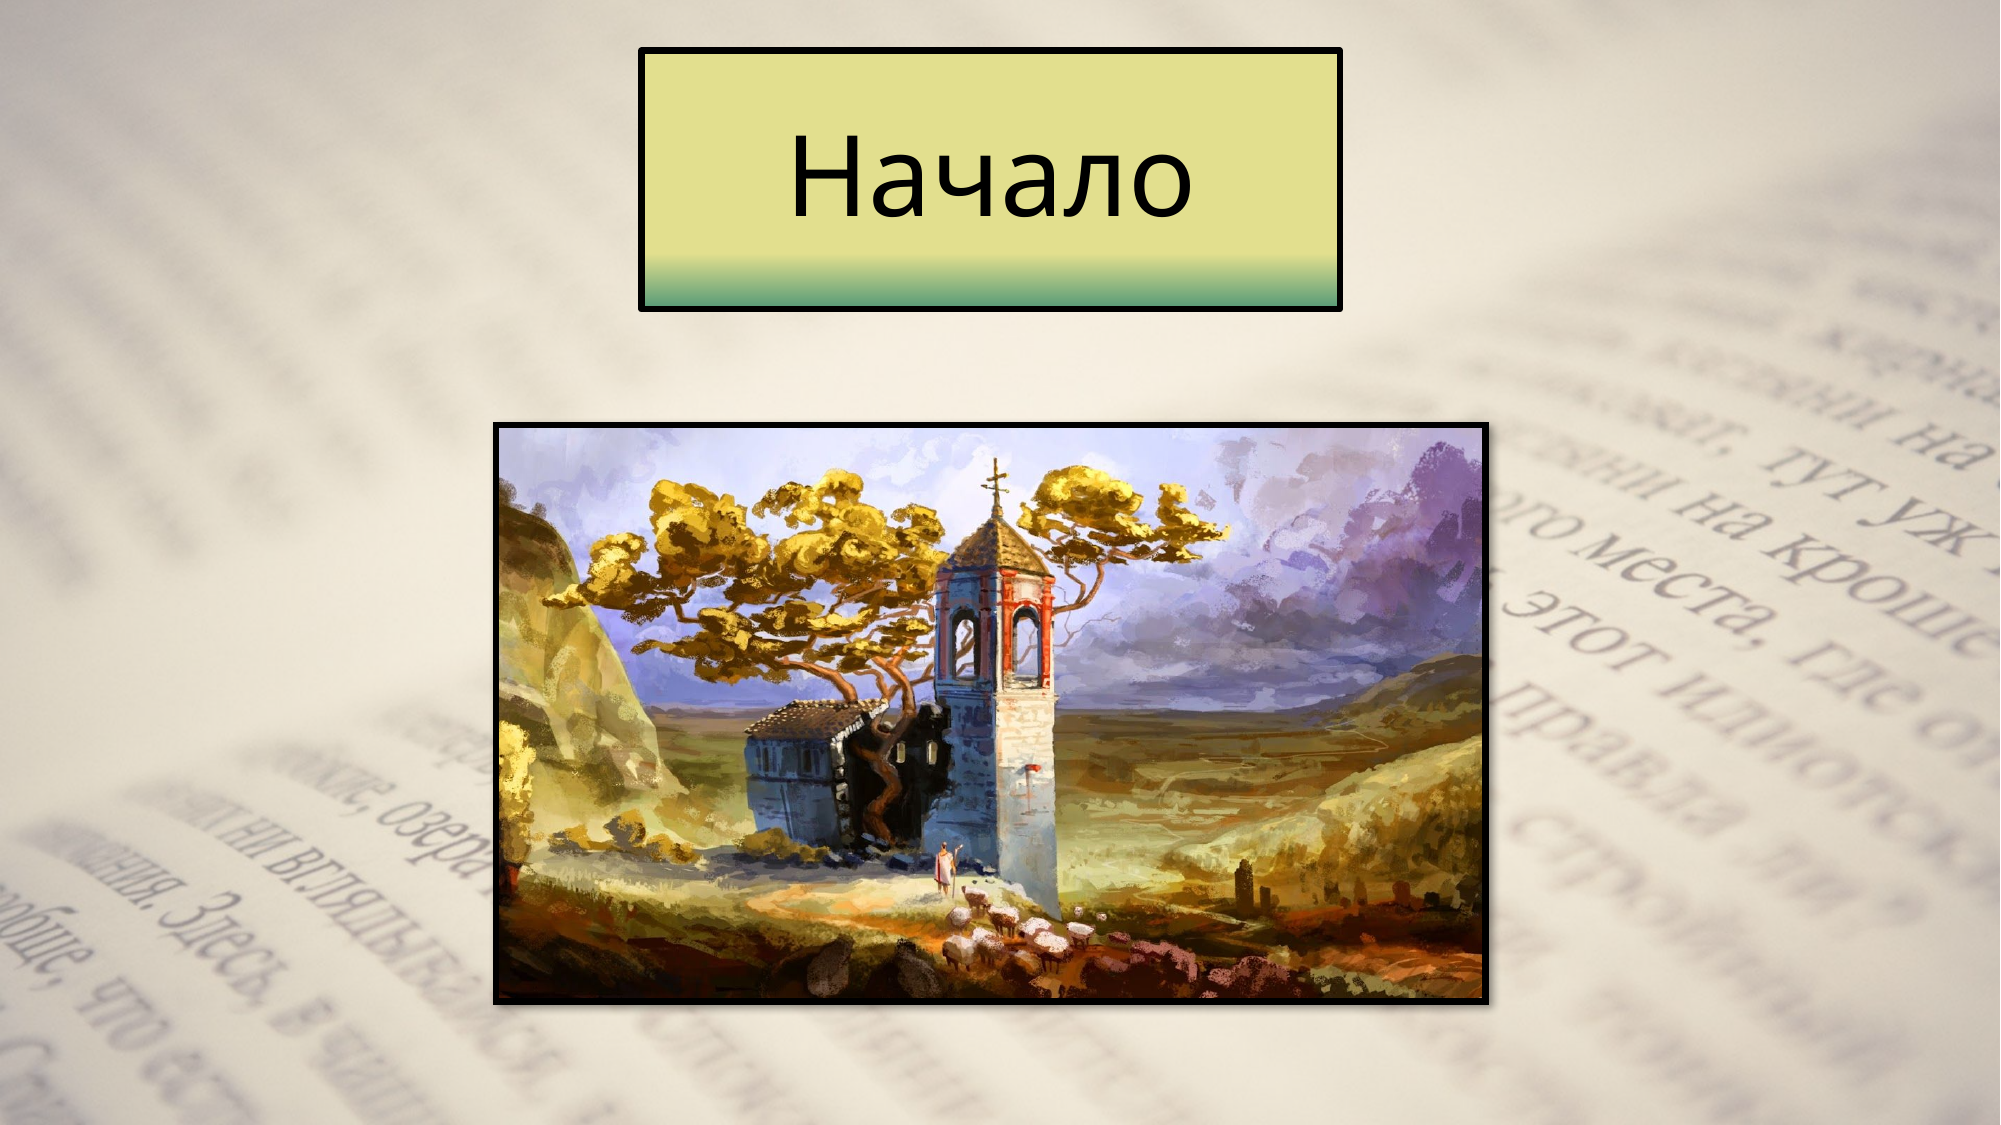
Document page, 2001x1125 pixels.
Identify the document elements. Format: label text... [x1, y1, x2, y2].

picture [498, 427, 1483, 999]
title Начало [641, 50, 1340, 310]
